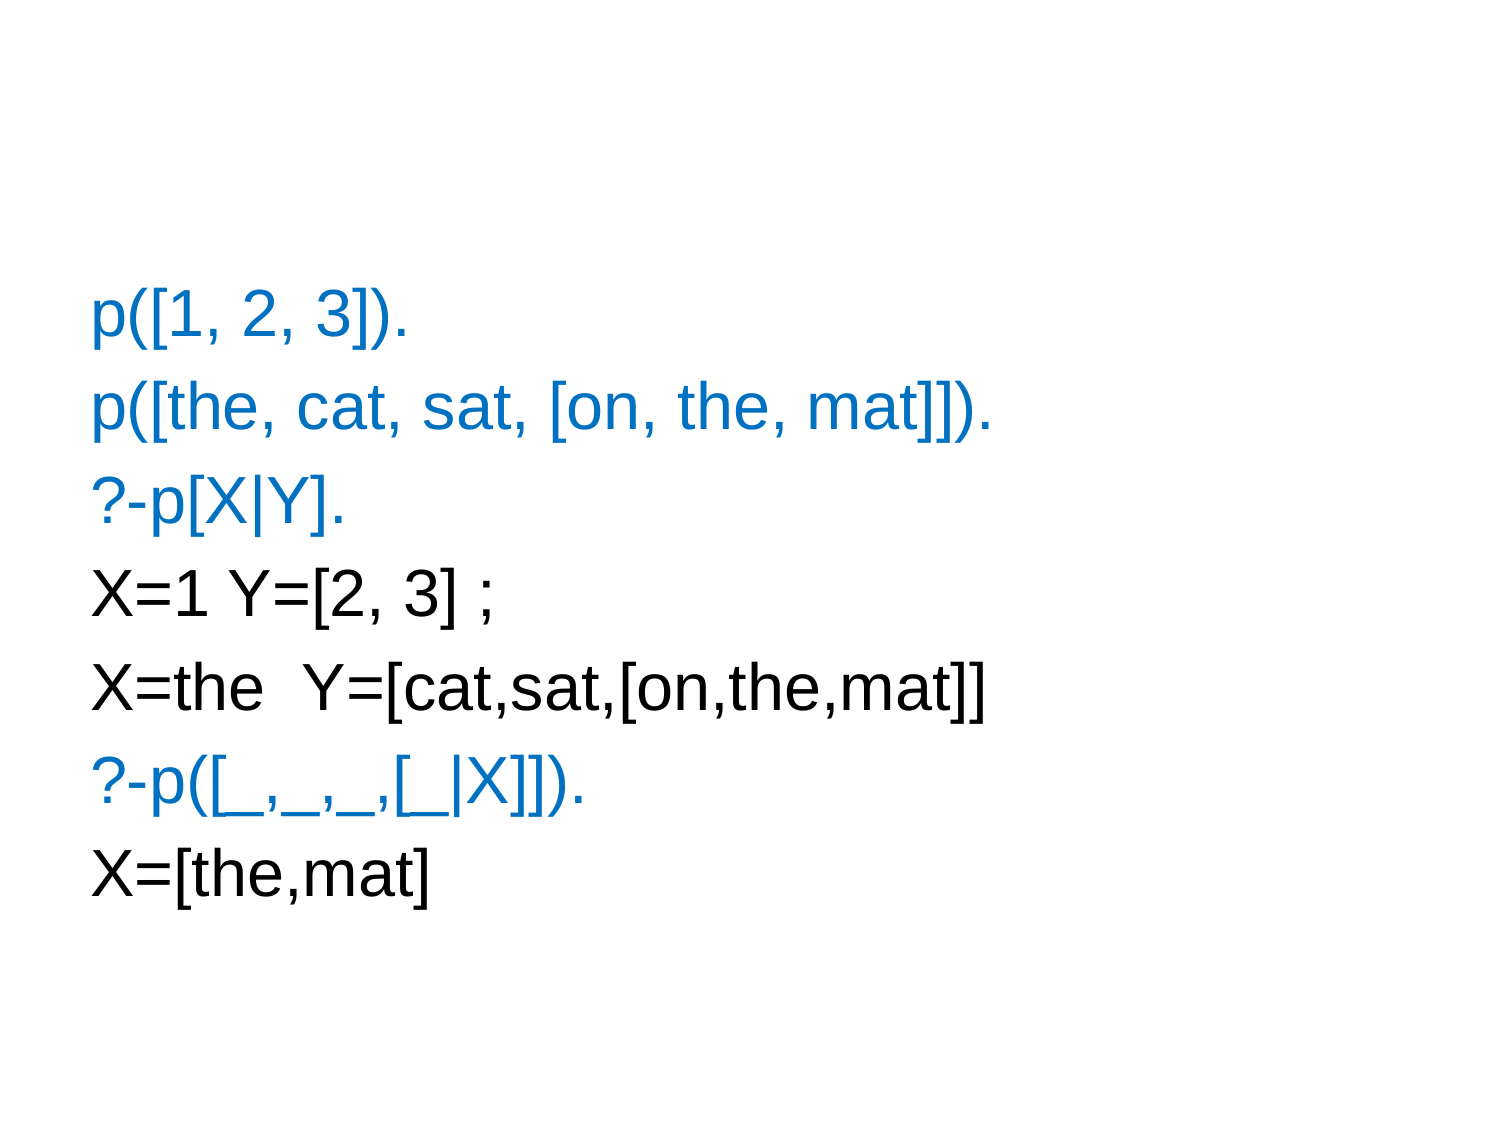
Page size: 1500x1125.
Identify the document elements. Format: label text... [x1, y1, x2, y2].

list p([1, 2, 3]). p([the, cat, sat, [on, the, mat]]). ?-p[X|Y]. X=1 Y=[2, 3] ; X=the Y=[cat,sat,[on,the,mat]] ?-p([_,_,_,[_|X]]). X=[the,mat] [75, 262, 1425, 1005]
